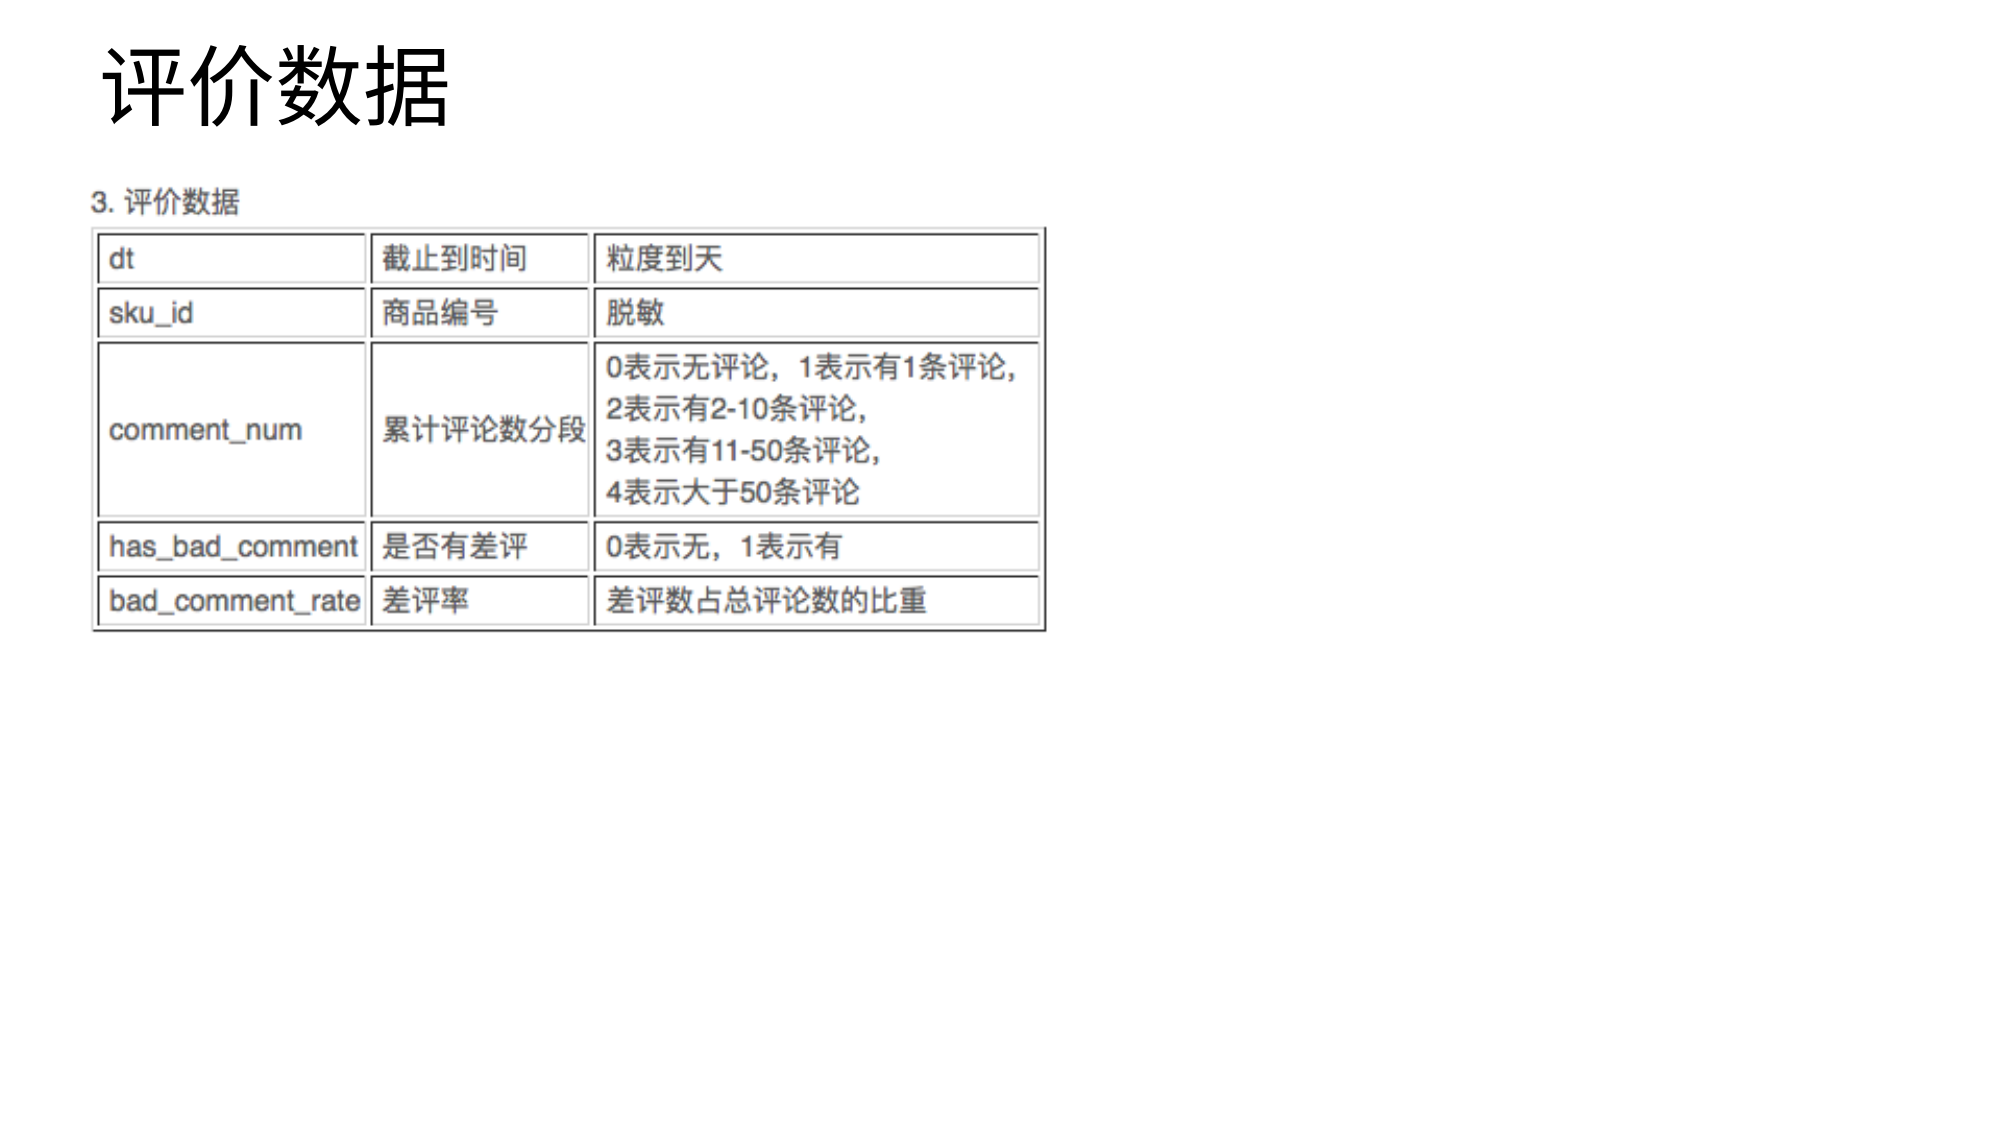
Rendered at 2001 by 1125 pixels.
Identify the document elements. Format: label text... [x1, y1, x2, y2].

picture [50, 167, 1099, 674]
title 评价数据 [84, 35, 1810, 147]
